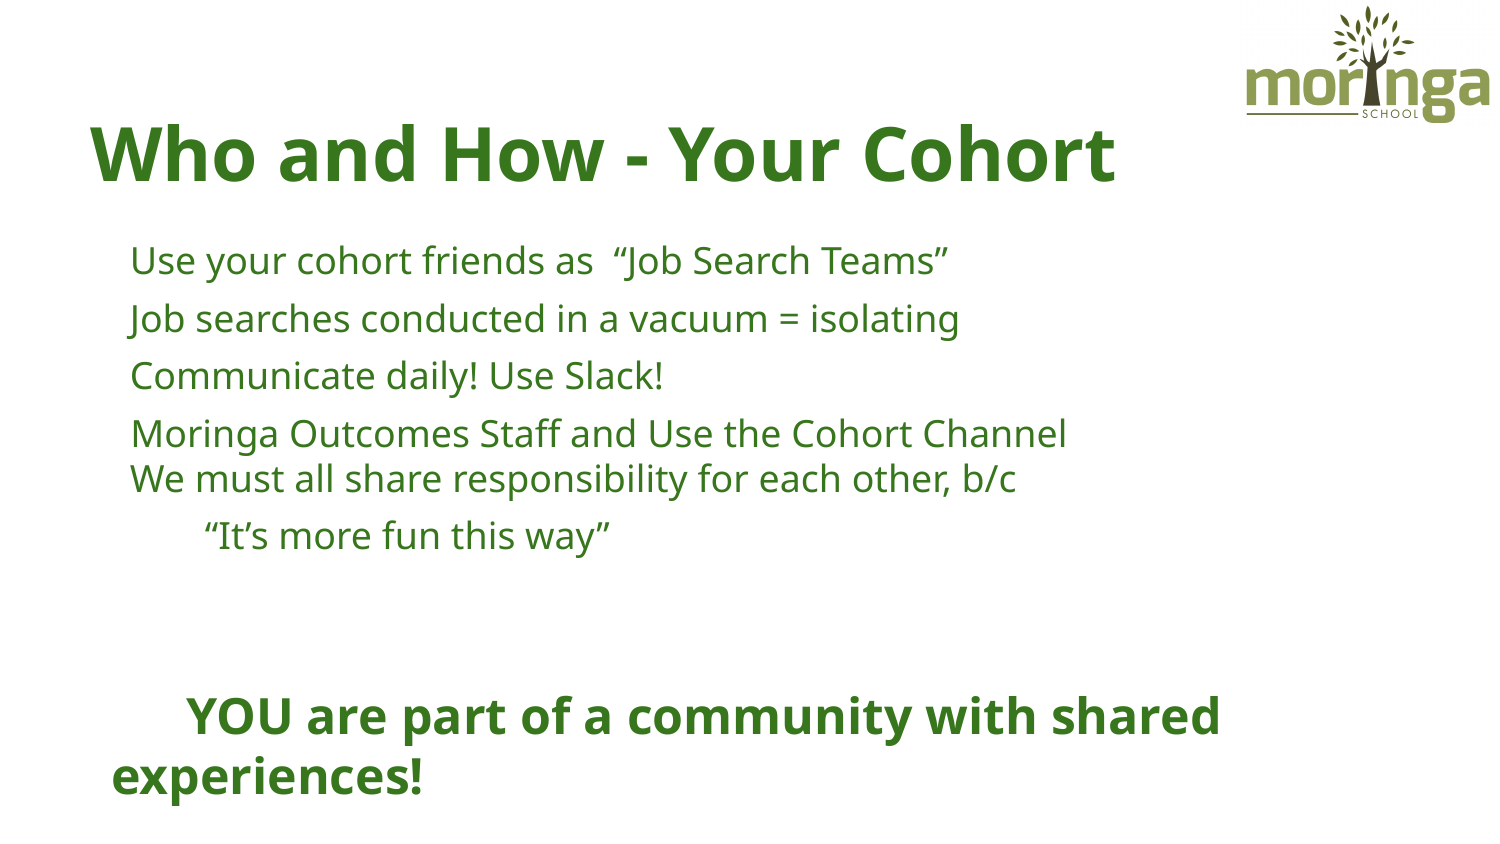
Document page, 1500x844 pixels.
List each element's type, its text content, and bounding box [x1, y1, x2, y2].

picture [1236, 0, 1500, 129]
title Who and How - Your Cohort [75, 71, 1425, 212]
list Use your cohort friends as “Job Search Teams” Job searches conducted in a vacuum = isolating Communicate daily! Use Slack! Moringa Outcomes Staff and Use the Cohort Channel We must all share responsibility for each other, b/c “It’s more fun this way” YOU are part of a community with shared experiences! [96, 222, 1446, 844]
